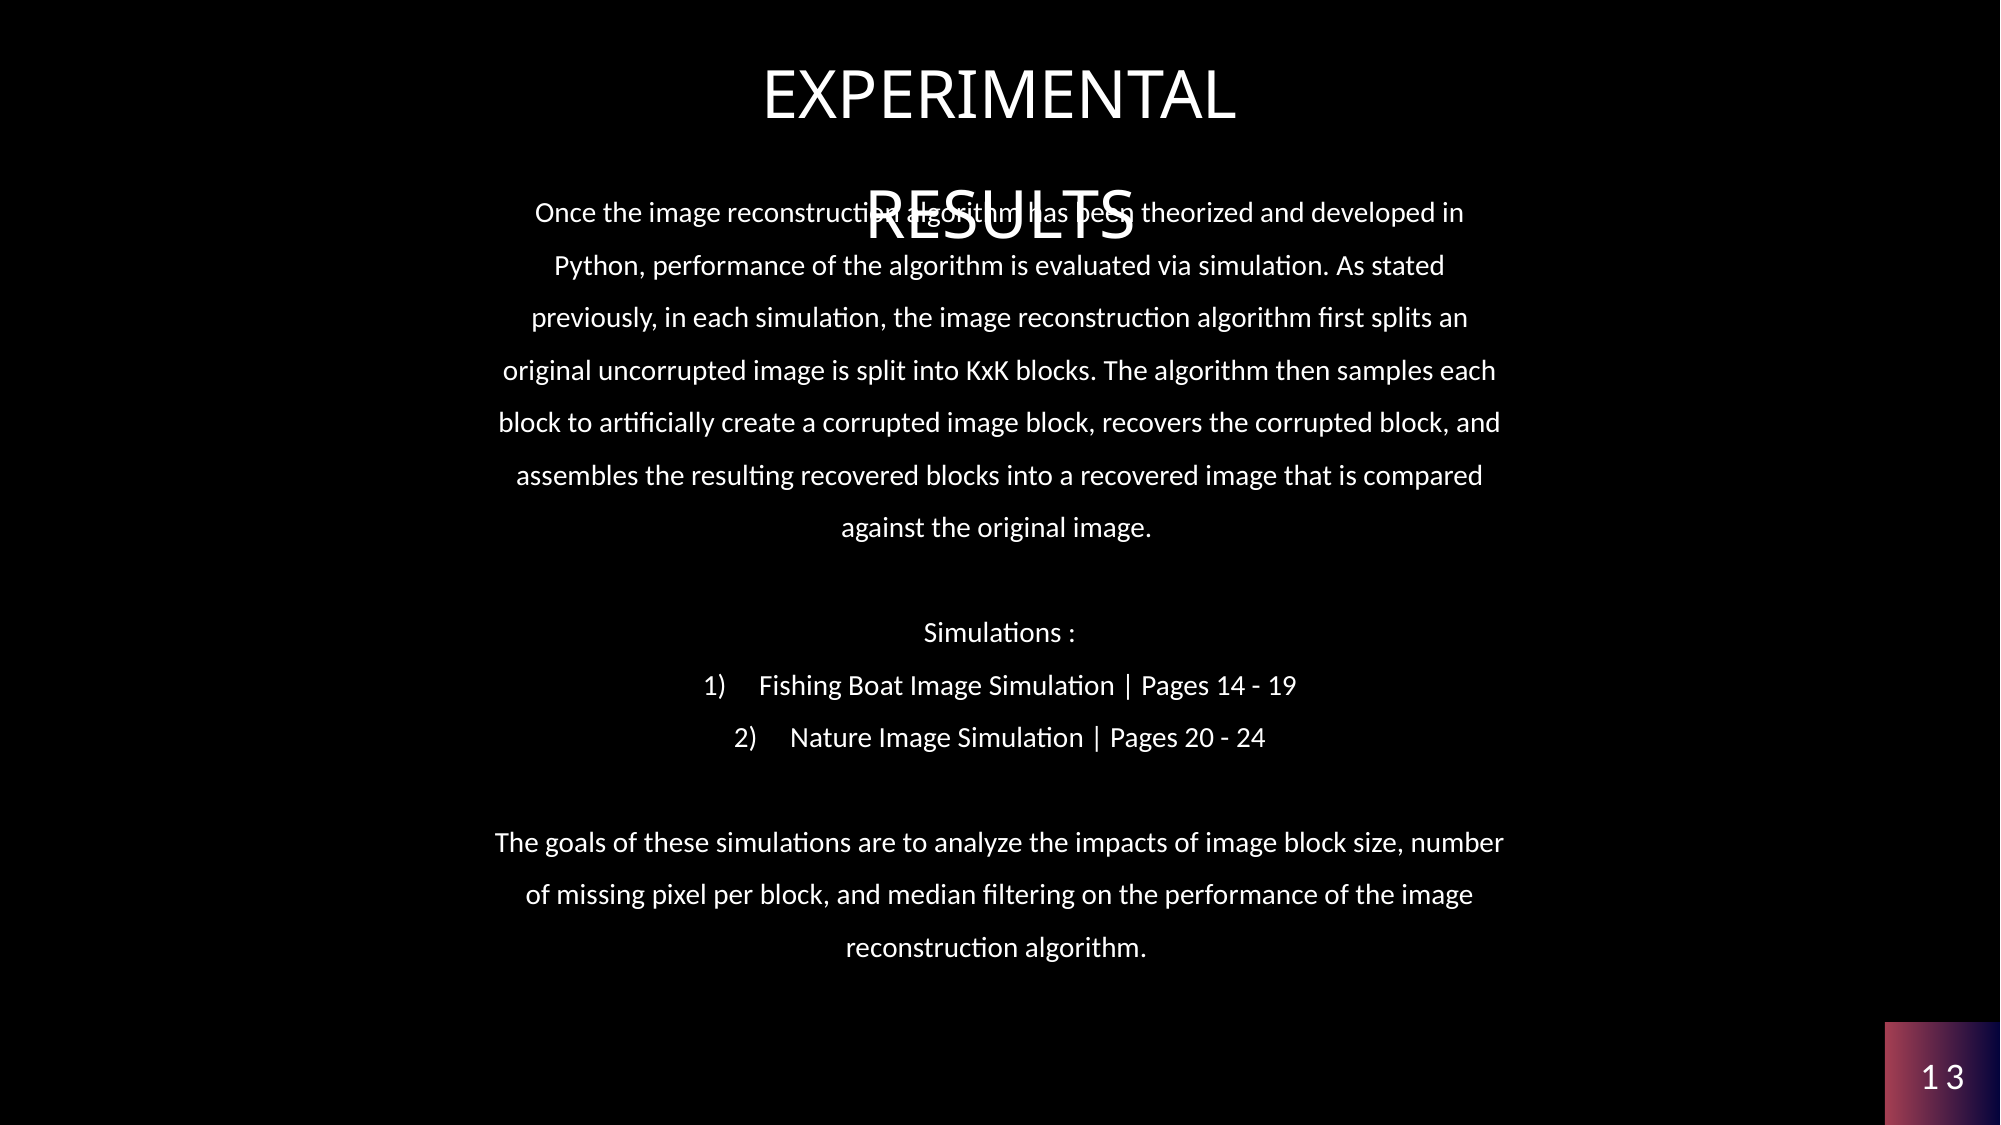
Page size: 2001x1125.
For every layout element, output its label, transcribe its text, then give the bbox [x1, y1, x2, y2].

text_box Experimental Results [653, 4, 1347, 168]
text_box Once the image reconstruction algorithm has been theorized and developed in Python, performance of the algorithm is evaluated via simulation. As stated previously, in each simulation, the image reconstruction algorithm first splits an original uncorrupted image is split into KxK blocks. The algorithm then samples each block to artificially create a corrupted image block, recovers the corrupted block, and assembles the resulting recovered blocks into a recovered image that is compared against the original image. Simulations : Fishing Boat Image Simulation | Pages 14 - 19 Nature Image Simulation | Pages 20 - 24 The goals of these simulations are to analyze the impacts of image block size, number of missing pixel per block, and median filtering on the performance of the image reconstruction algorithm. [478, 168, 1522, 957]
text_box 13 [1884, 1022, 2000, 1125]
